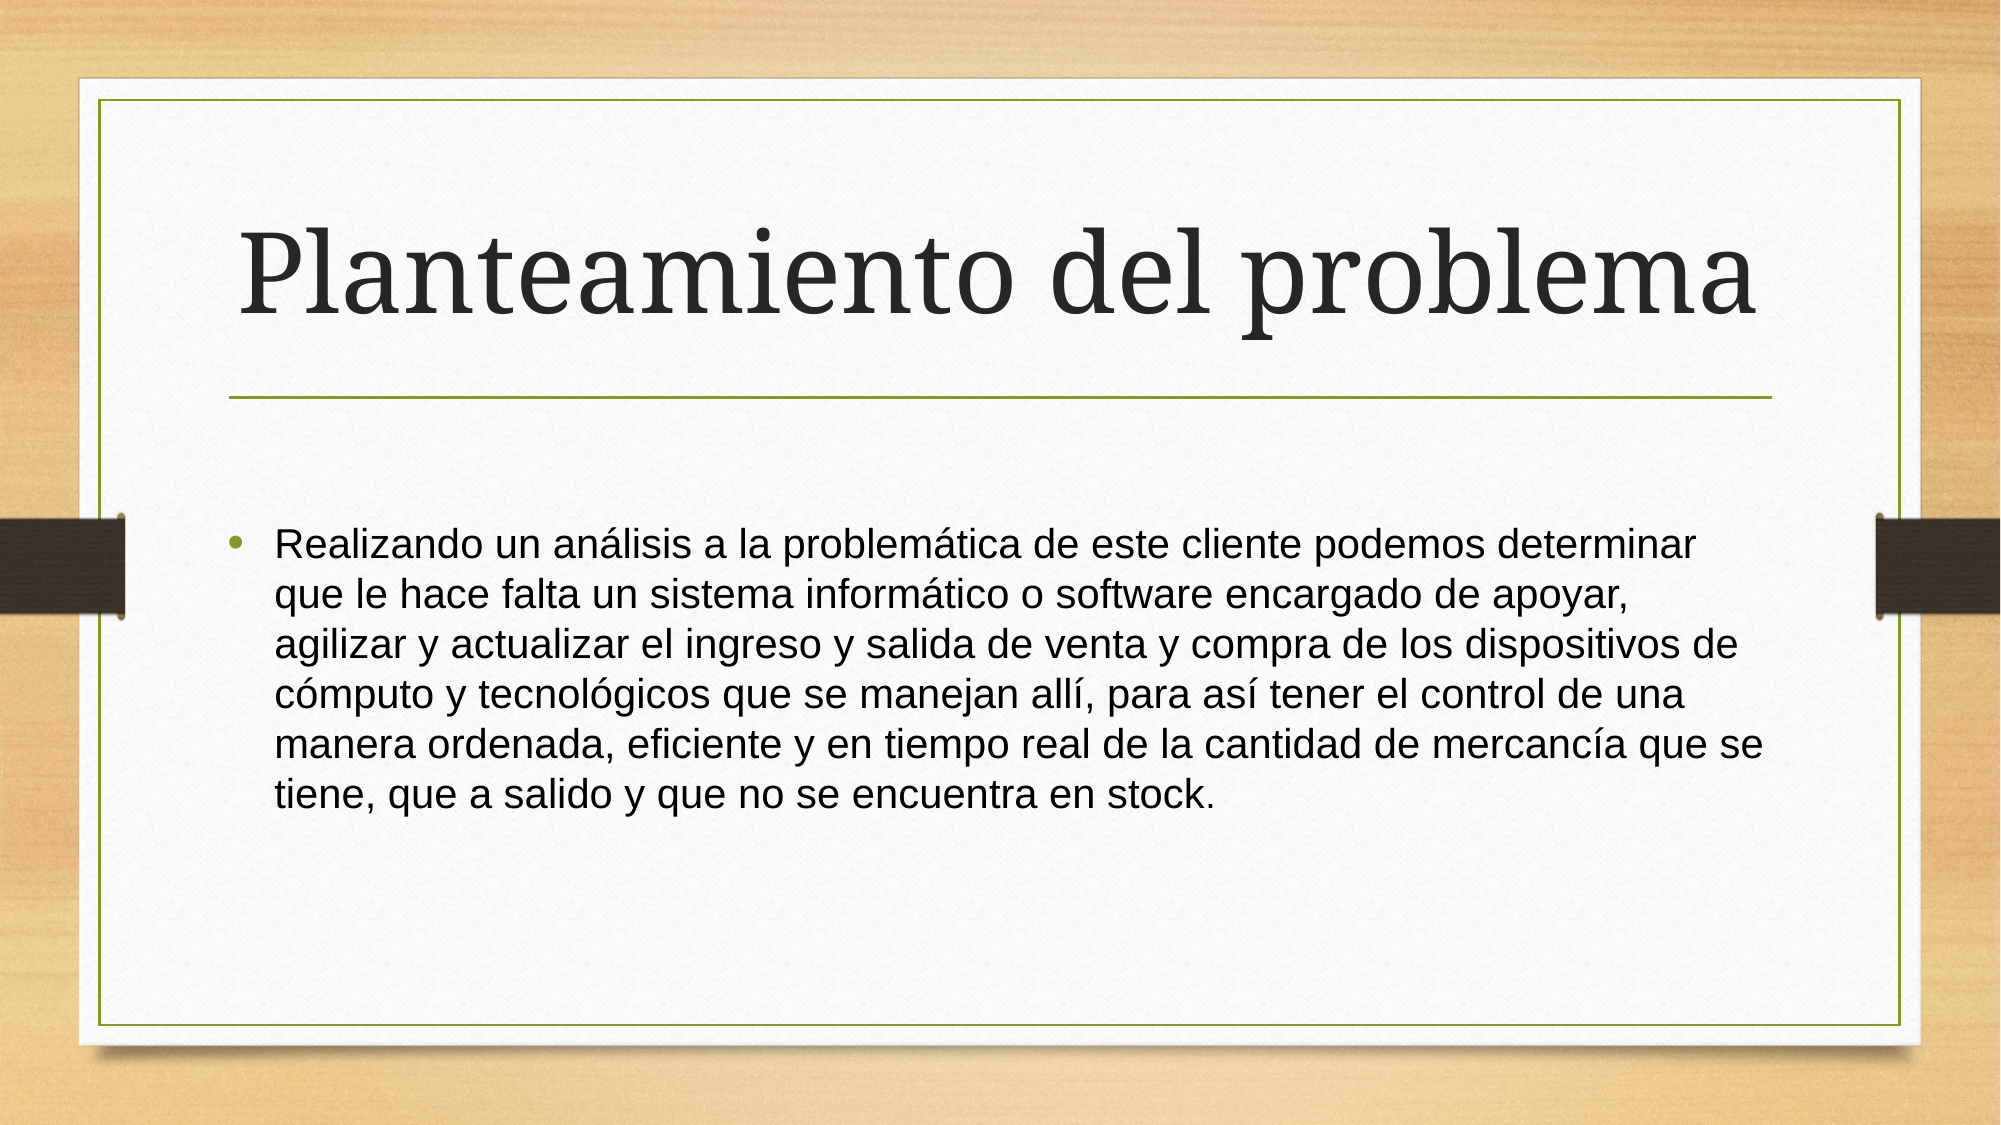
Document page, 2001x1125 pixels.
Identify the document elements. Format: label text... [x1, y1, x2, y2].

title Planteamiento del problema [212, 161, 1788, 375]
list Realizando un análisis a la problemática de este cliente podemos determinar que le hace falta un sistema informático o software encargado de apoyar, agilizar y actualizar el ingreso y salida de venta y compra de los dispositivos de cómputo y tecnológicos que se manejan allí, para así tener el control de una manera ordenada, eficiente y en tiempo real de la cantidad de mercancía que se tiene, que a salido y que no se encuentra en stock. [212, 419, 1788, 964]
picture [0, 0, 2001, 1125]
